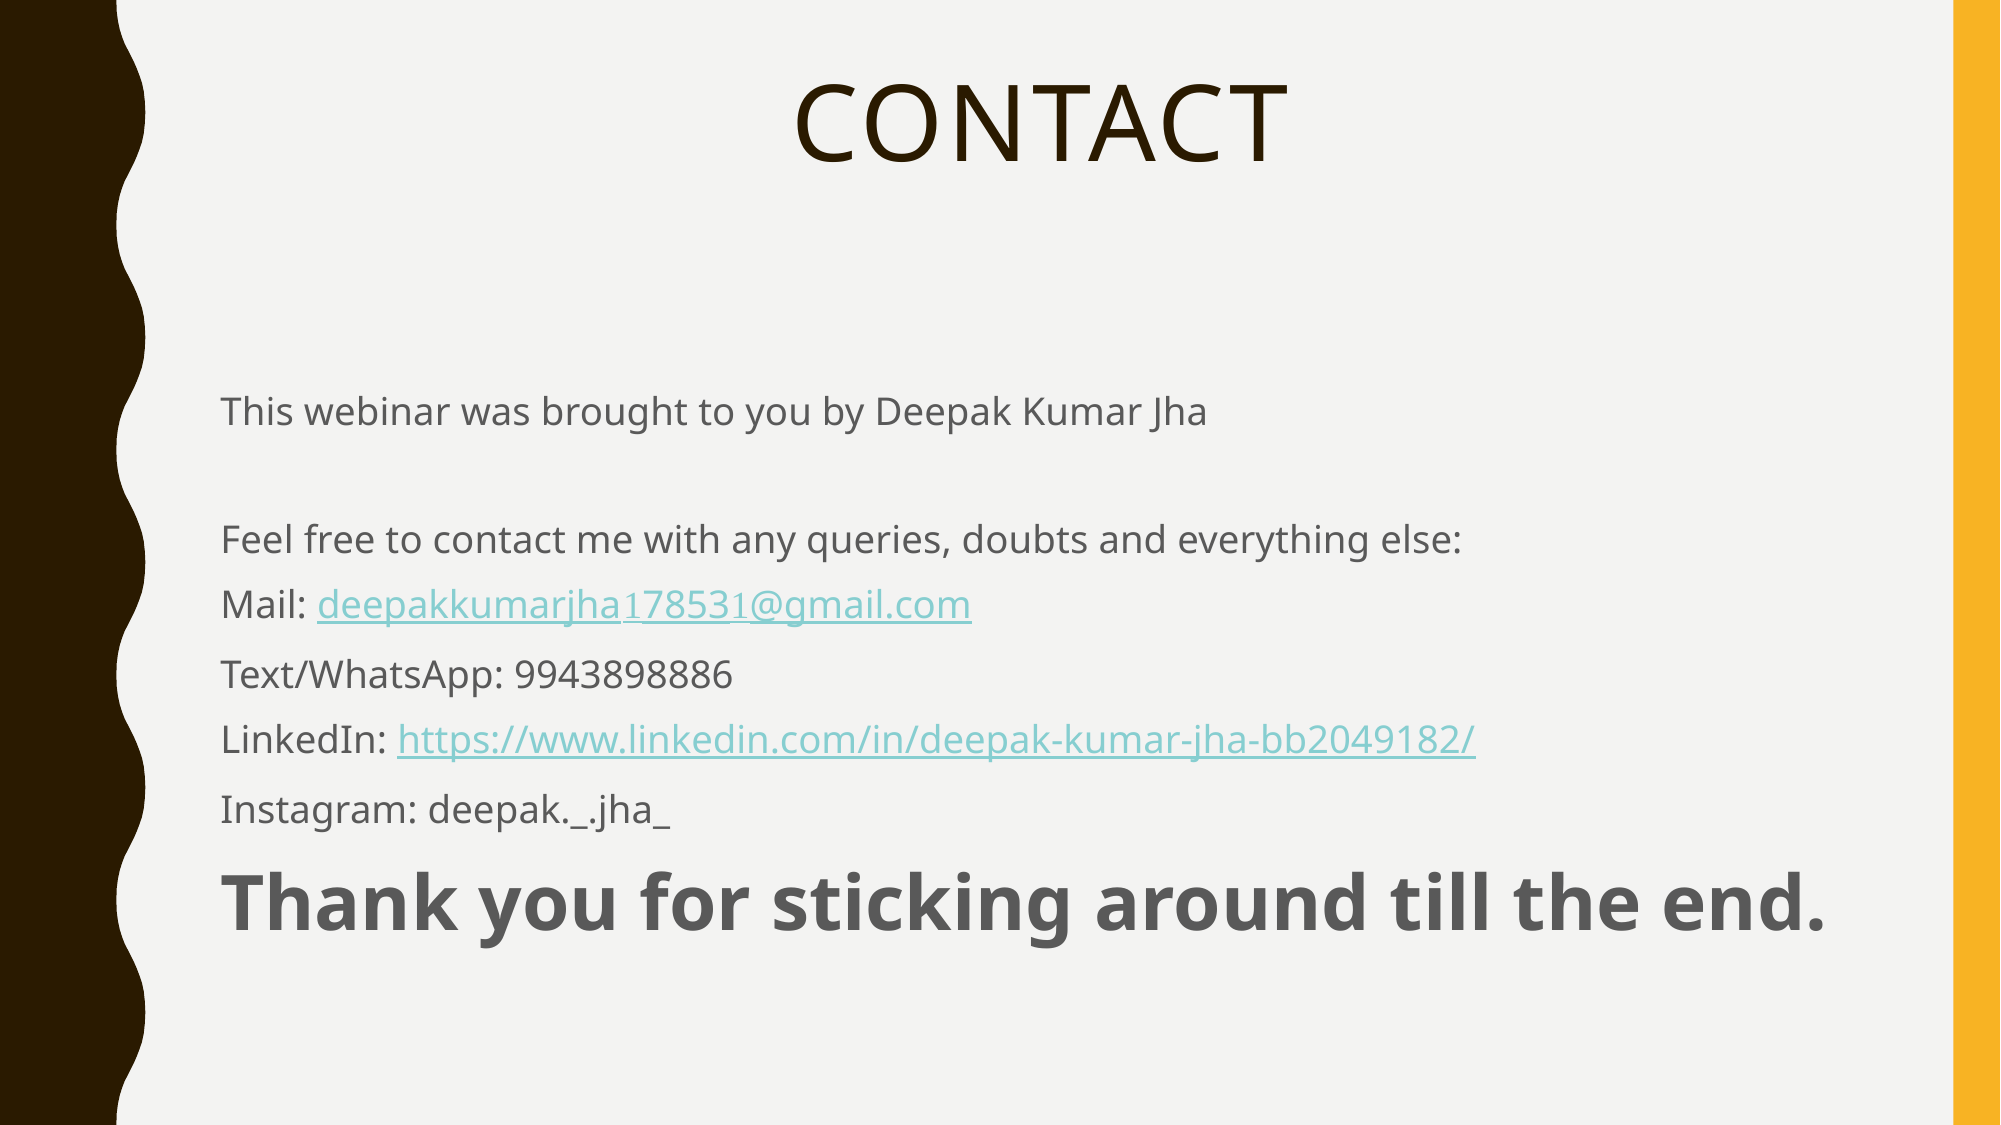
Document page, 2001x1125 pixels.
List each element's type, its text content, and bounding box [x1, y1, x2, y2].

title Contact [205, 62, 1875, 308]
list This webinar was brought to you by Deepak Kumar Jha Feel free to contact me with any queries, doubts and everything else: Mail: deepakkumarjha178531@gmail.com Text/WhatsApp: 9943898886 LinkedIn: https://www.linkedin.com/in/deepak-kumar-jha-bb2049182/ Instagram: deepak._.jha_ Thank you for sticking around till the end. [205, 375, 1875, 965]
